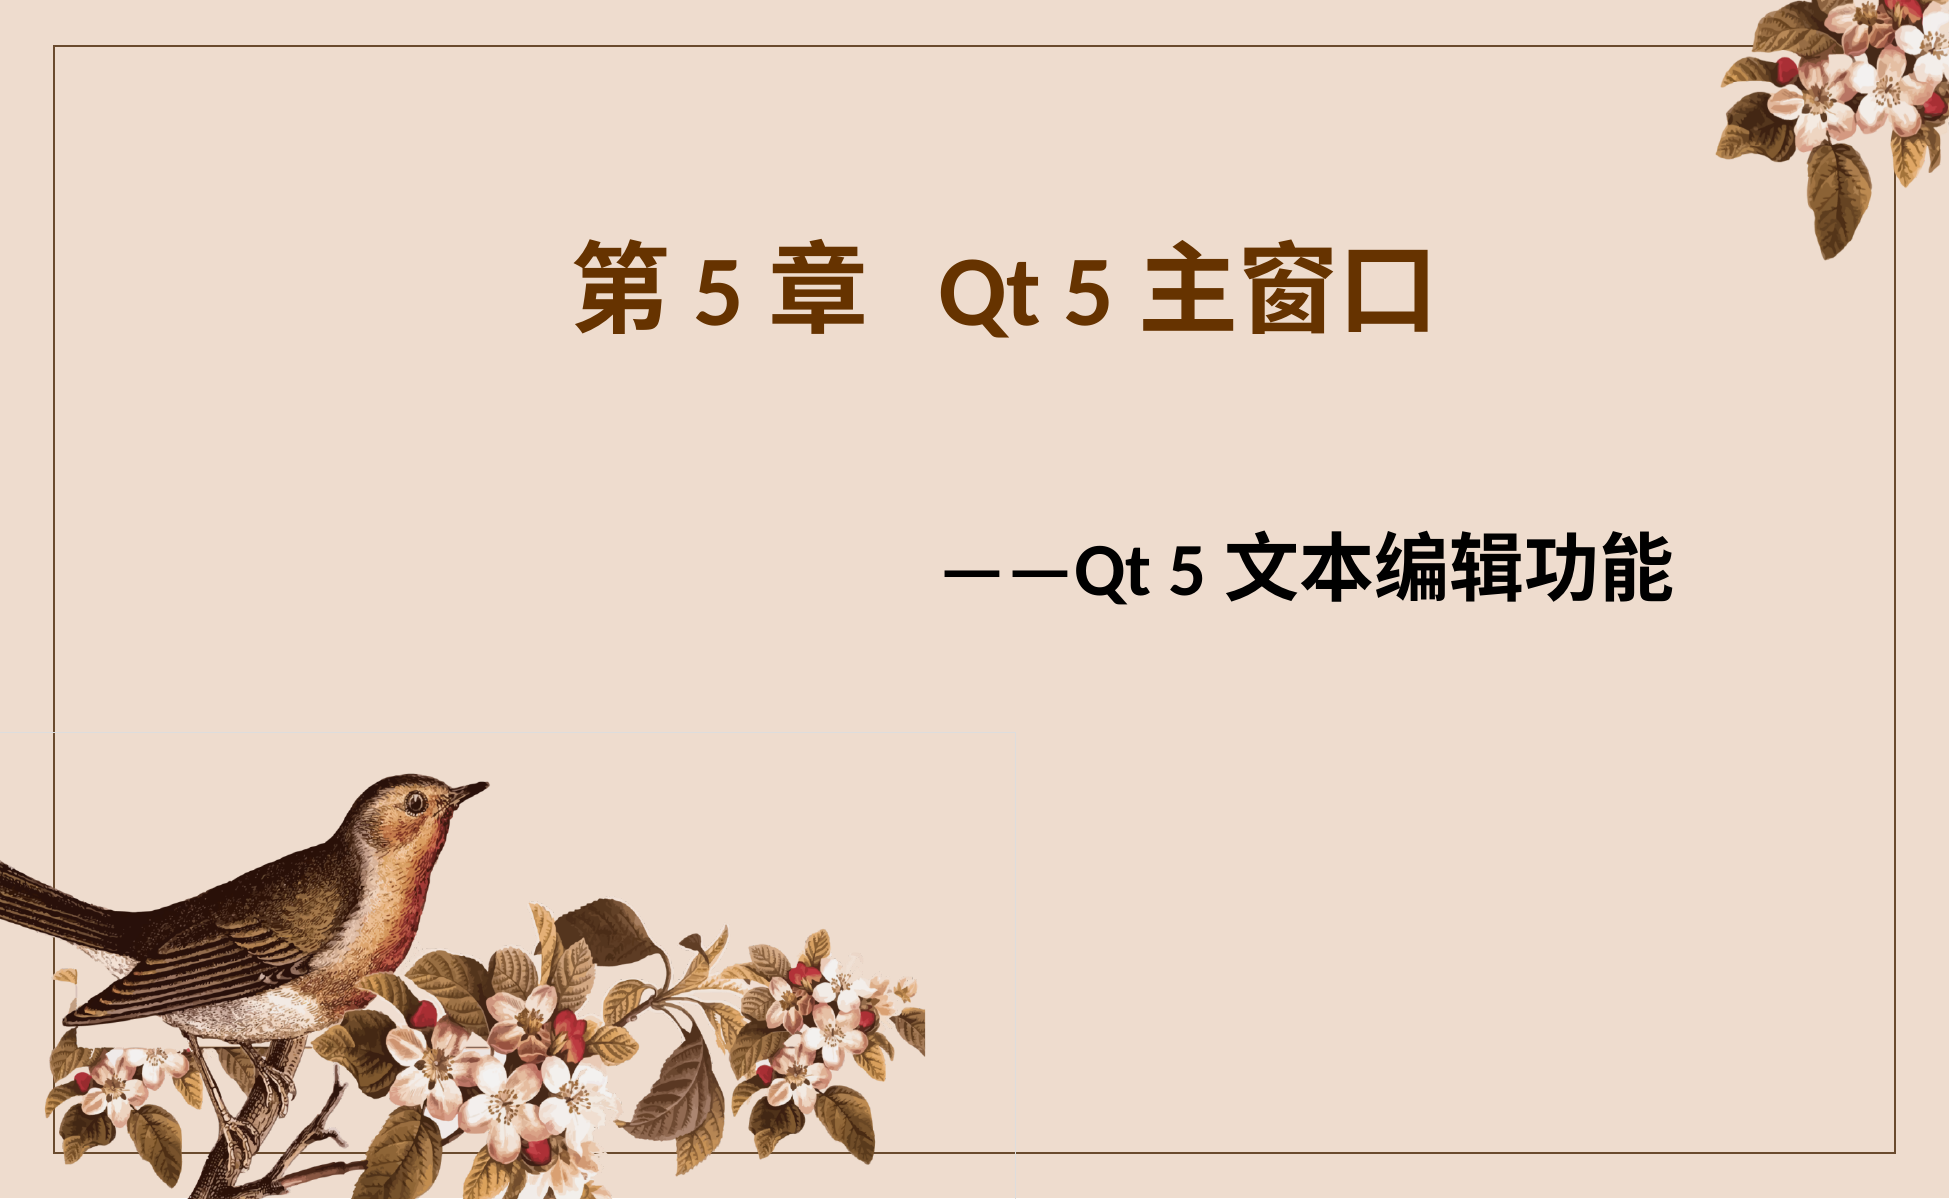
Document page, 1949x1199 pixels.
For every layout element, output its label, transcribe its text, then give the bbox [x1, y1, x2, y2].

picture [1654, 0, 1949, 306]
text_box 第5章 Qt 5主窗口 [555, 218, 1458, 353]
picture [0, 733, 1015, 1199]
text_box ——Qt 5文本编辑功能 [923, 513, 1713, 618]
